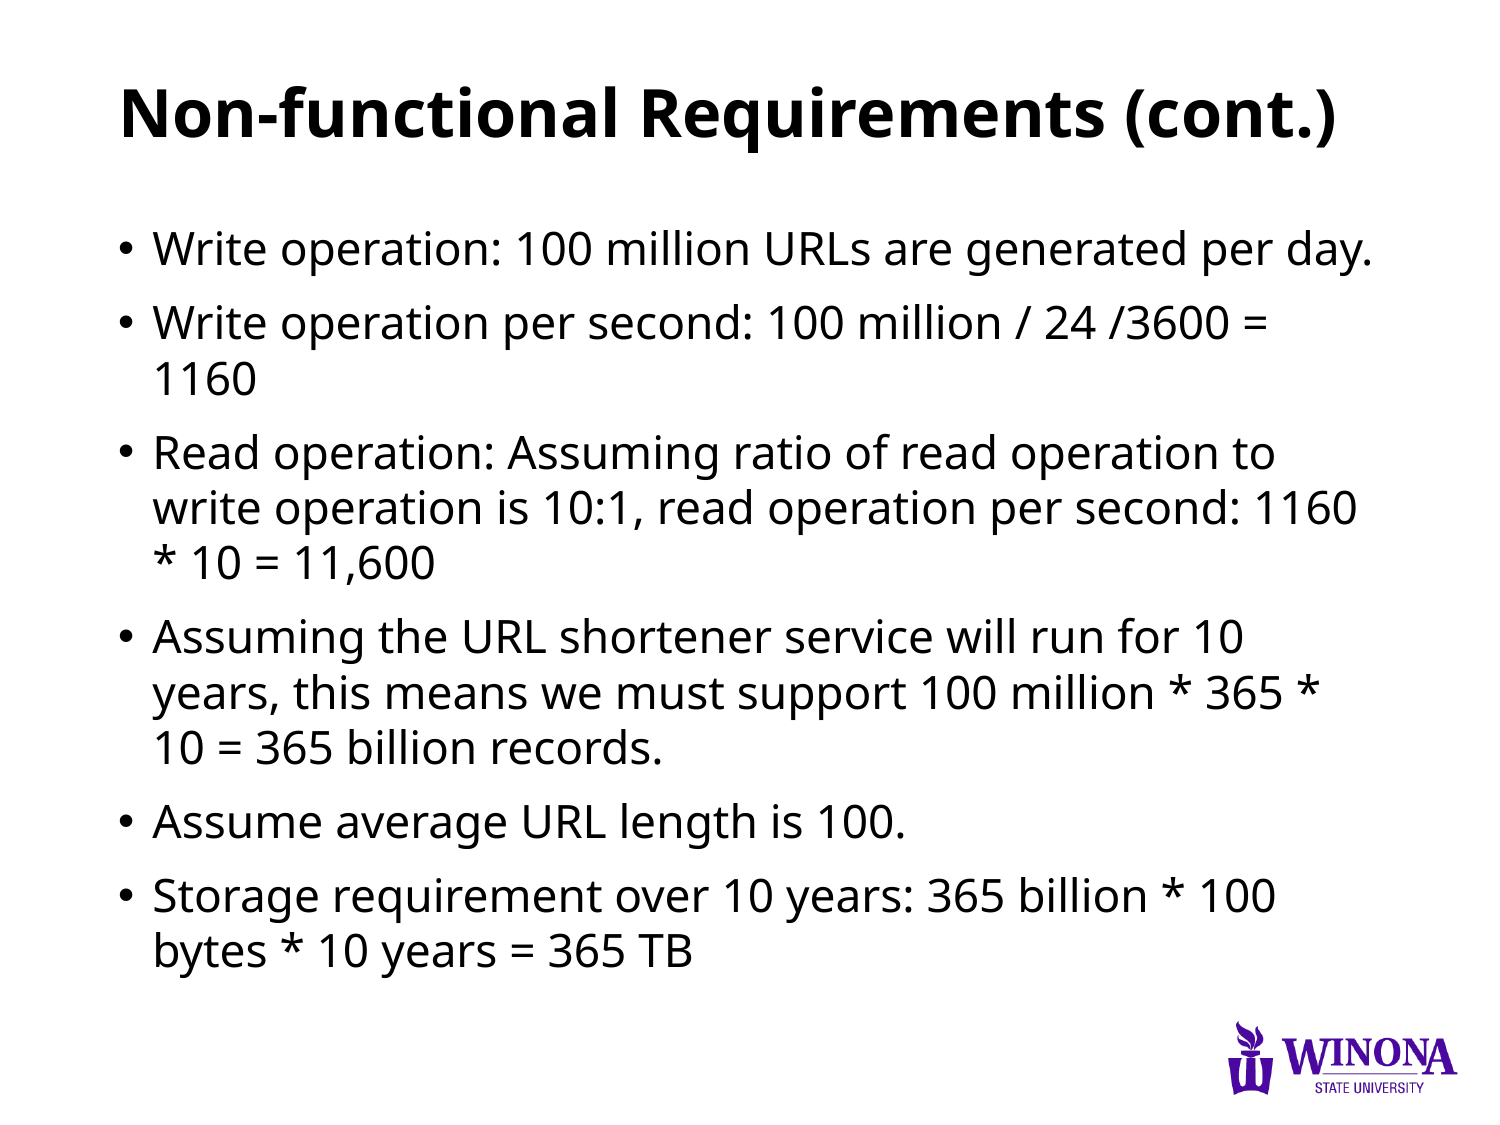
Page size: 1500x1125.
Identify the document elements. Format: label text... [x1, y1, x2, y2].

list Write operation: 100 million URLs are generated per day. Write operation per second: 100 million / 24 /3600 = 1160 Read operation: Assuming ratio of read operation to write operation is 10:1, read operation per second: 1160 * 10 = 11,600 Assuming the URL shortener service will run for 10 years, this means we must support 100 million * 365 * 10 = 365 billion records. Assume average URL length is 100. Storage requirement over 10 years: 365 billion * 100 bytes * 10 years = 365 TB [103, 212, 1397, 1014]
title Non-functional Requirements (cont.) [103, 59, 1397, 172]
picture [1208, 1001, 1476, 1112]
